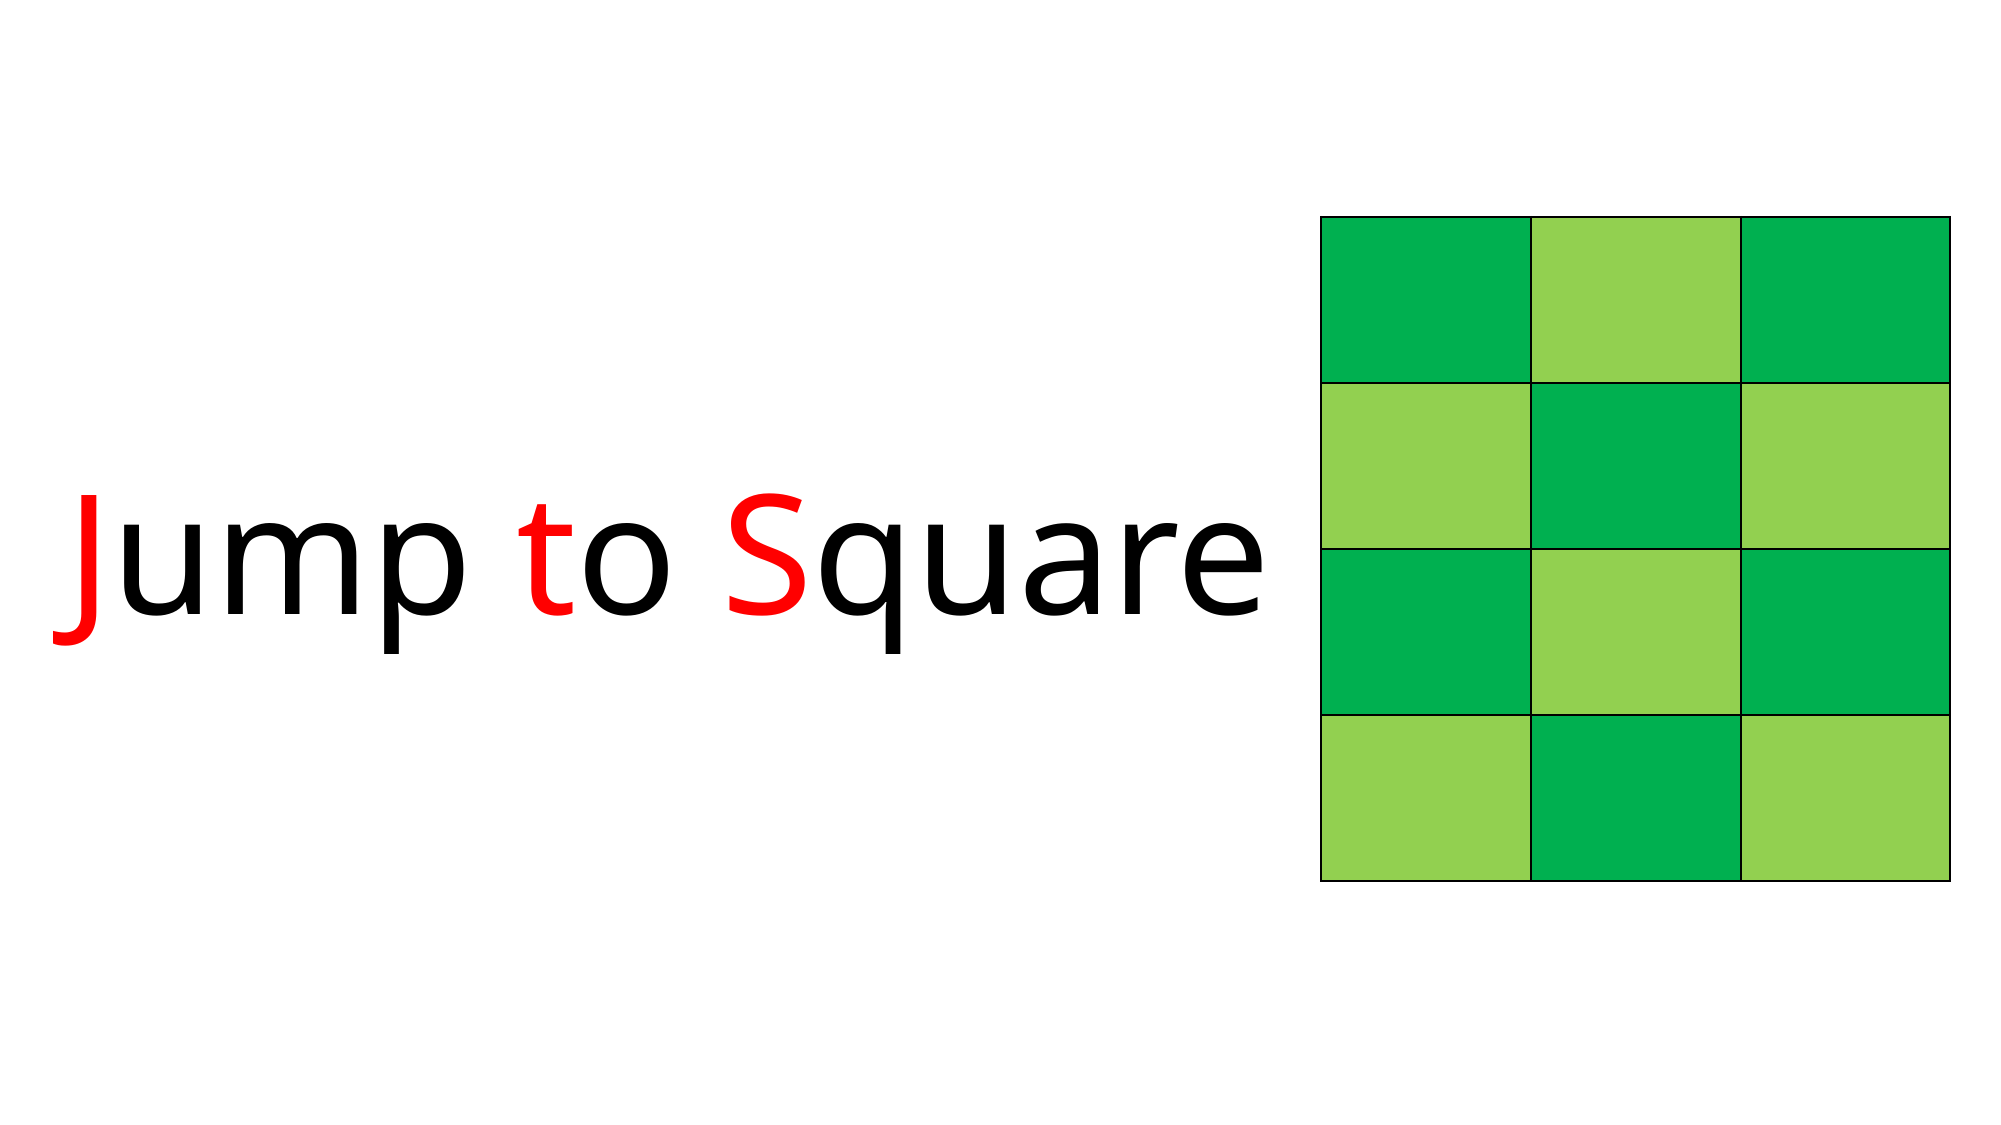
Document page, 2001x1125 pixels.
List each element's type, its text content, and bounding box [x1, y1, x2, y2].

table_cell [1322, 716, 1530, 880]
table_cell [1742, 716, 1949, 880]
table_header [1532, 218, 1740, 382]
table_cell [1322, 550, 1530, 714]
table_cell [1742, 384, 1949, 548]
table_cell [1532, 550, 1740, 714]
table_header [1322, 218, 1530, 382]
table_cell [1532, 716, 1740, 880]
text_box Jump to Square [51, 440, 1286, 656]
table_cell [1322, 384, 1530, 548]
table_cell [1532, 384, 1740, 548]
table_header [1742, 218, 1949, 382]
table_cell [1742, 550, 1949, 714]
